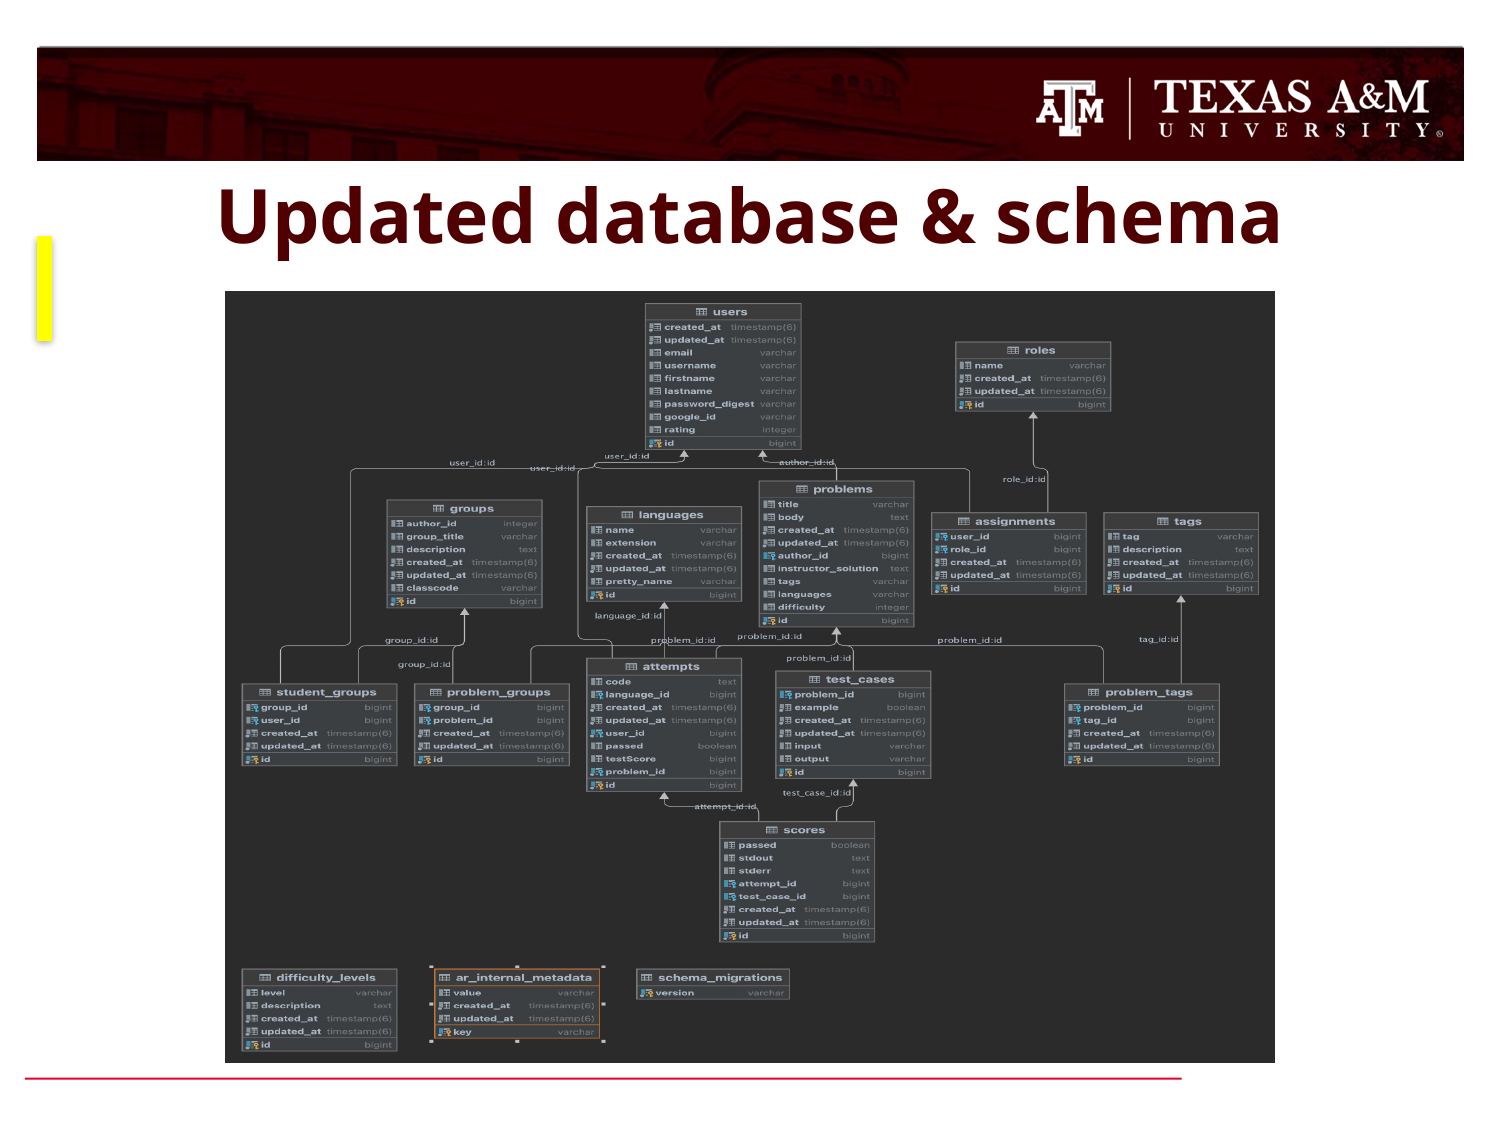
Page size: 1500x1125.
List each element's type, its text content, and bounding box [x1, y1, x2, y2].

picture [37, 45, 1464, 161]
title Updated database & schema [75, 120, 1425, 308]
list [224, 291, 1276, 1063]
